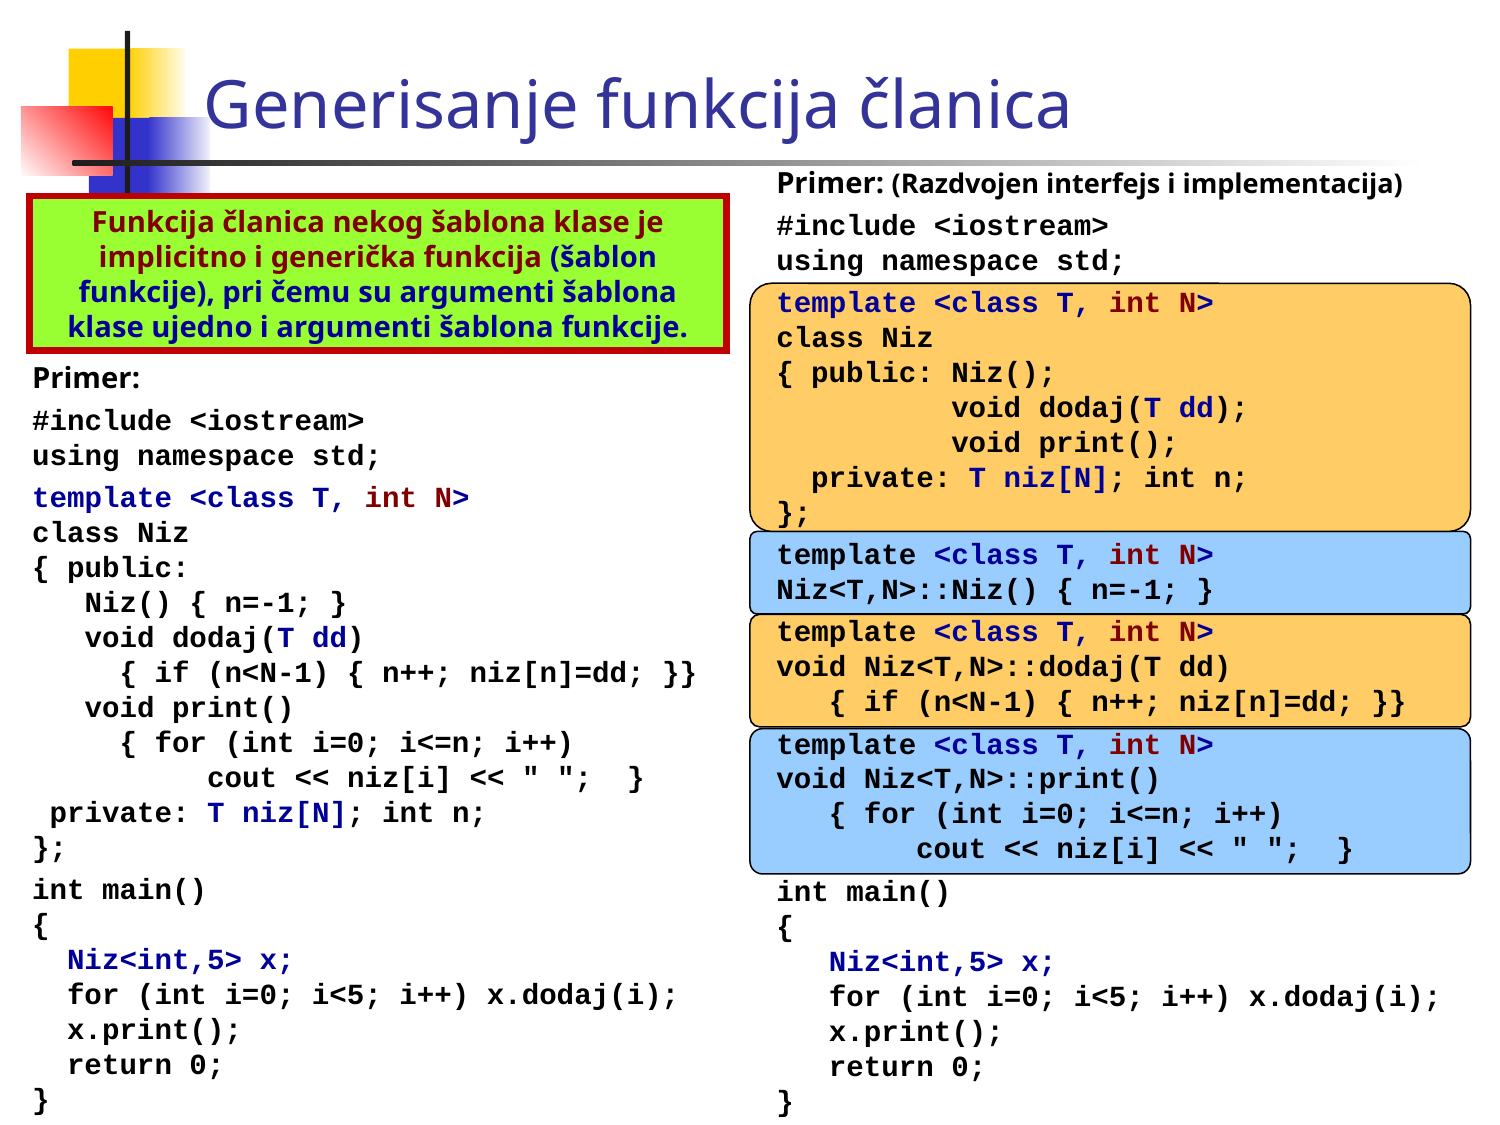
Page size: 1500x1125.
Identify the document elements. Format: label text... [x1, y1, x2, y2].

text_box [749, 728, 761, 874]
text_box [1459, 531, 1471, 614]
text_box [1459, 614, 1471, 727]
text_box Primer: (Razdvojen interfejs i implementacija) #include <iostream> using namespace std; template <class T, int N> class Niz { public: Niz(); void dodaj(T dd); void print(); private: T niz[N]; int n; }; template <class T, int N> Niz<T,N>::Niz() { n=-1; } template <class T, int N> void Niz<T,N>::dodaj(T dd) { if (n<N-1) { n++; niz[n]=dd; }} template <class T, int N> void Niz<T,N>::print() { for (int i=0; i<=n; i++) cout << niz[i] << " "; } int main() { Niz<int,5> x; for (int i=0; i<5; i++) x.dodaj(i); x.print(); return 0; } [761, 156, 1459, 893]
text_box [749, 531, 761, 614]
text_box [749, 614, 761, 727]
text_box [749, 286, 761, 529]
text_box Funkcija članica nekog šablona klase je implicitno i generička funkcija (šablon funkcije), pri čemu su argumenti šablona klase ujedno i argumenti šablona funkcije. [29, 196, 727, 351]
text_box [1459, 285, 1471, 529]
title Generisanje funkcija članica [188, 18, 1500, 150]
text_box [1459, 728, 1471, 874]
text_box Primer: #include <iostream> using namespace std; template <class T, int N> class Niz { public: Niz() { n=-1; } void dodaj(T dd) { if (n<N-1) { n++; niz[n]=dd; }} void print() { for (int i=0; i<=n; i++) cout << niz[i] << " "; } private: T niz[N]; int n; }; int main() { Niz<int,5> x; for (int i=0; i<5; i++) x.dodaj(i); x.print(); return 0; } [17, 351, 739, 1088]
